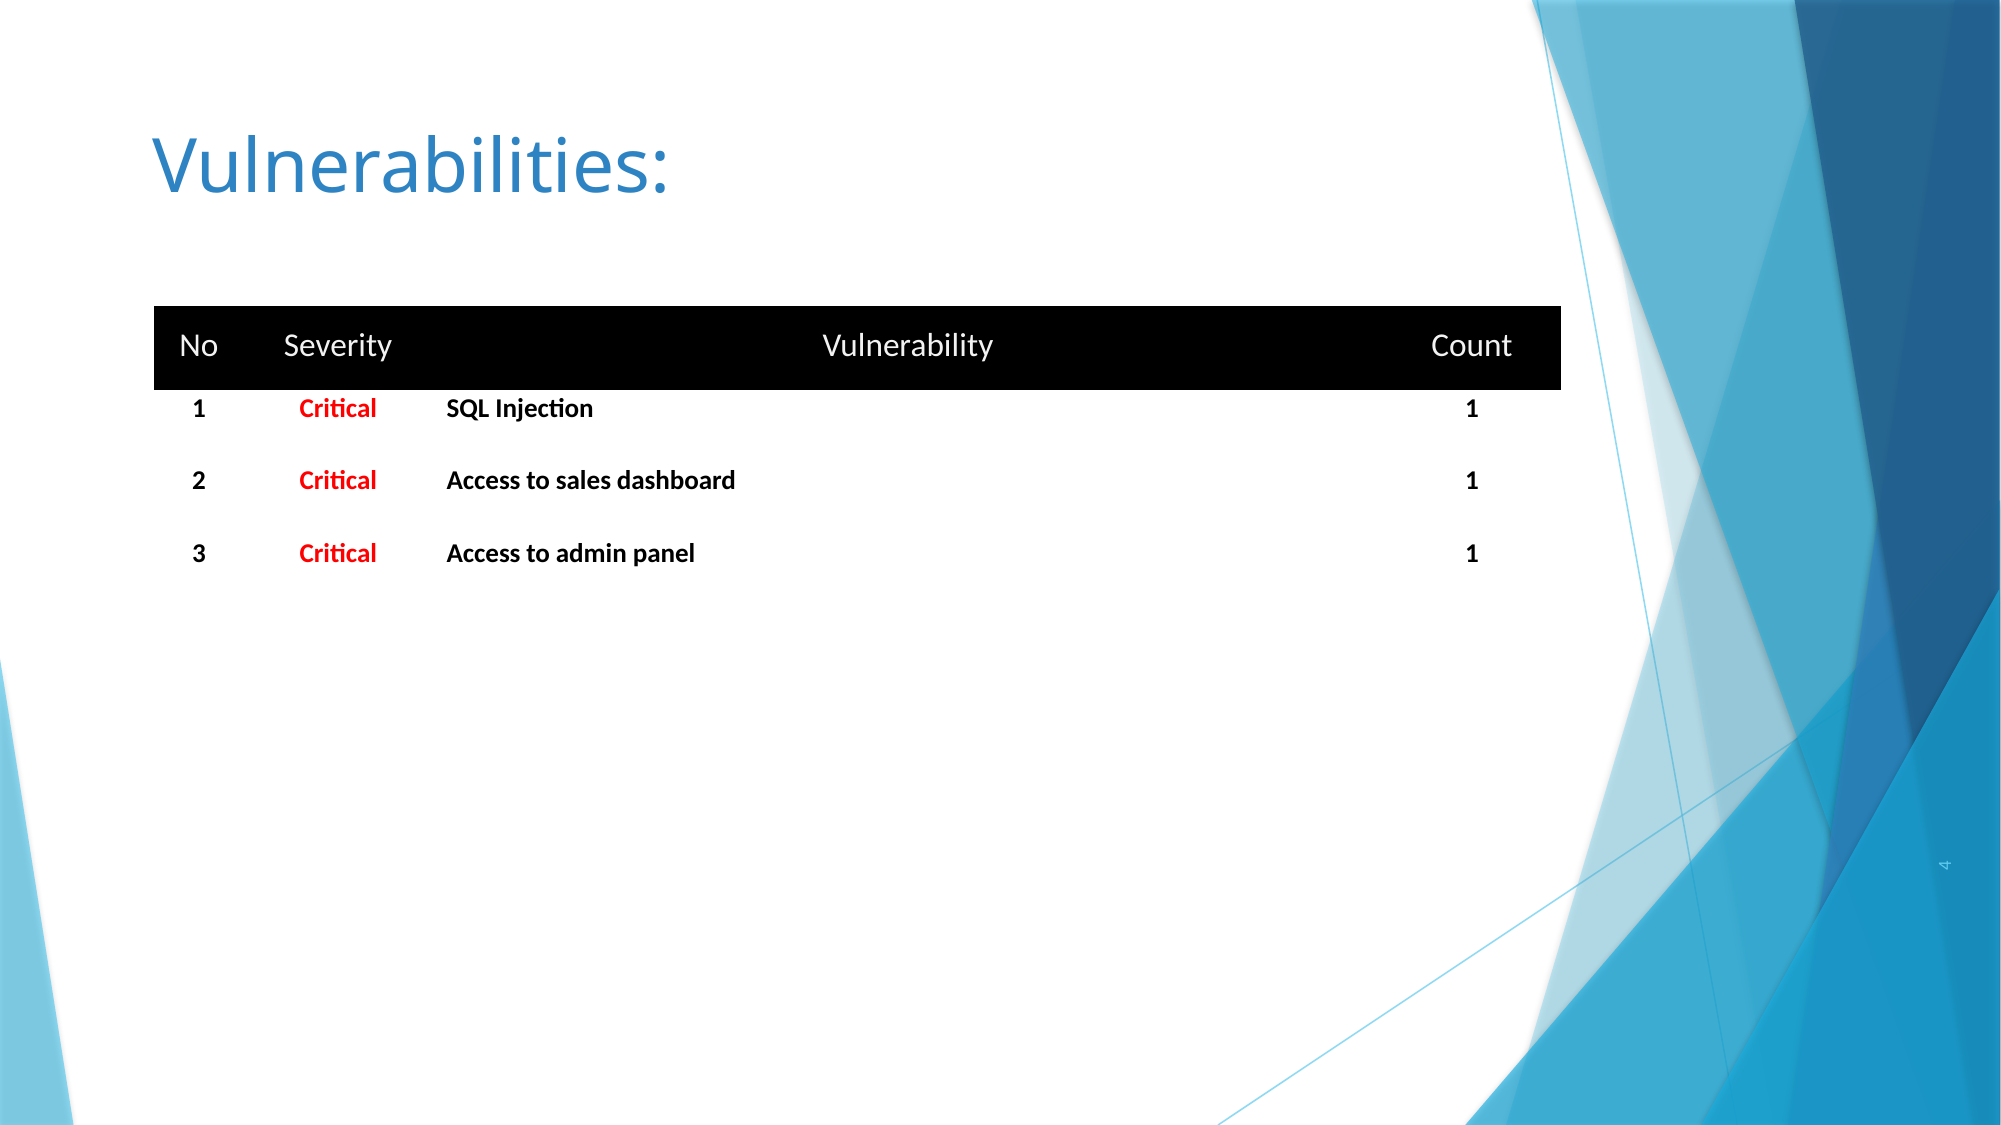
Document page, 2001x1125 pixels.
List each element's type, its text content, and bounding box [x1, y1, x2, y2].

table_cell Access to admin panel [433, 536, 1383, 608]
table_cell SQL Injection [433, 390, 1383, 463]
table_cell 3 [154, 536, 244, 608]
table_cell 2 [154, 463, 244, 536]
table_cell 1 [1383, 536, 1561, 608]
table_header No [154, 306, 244, 390]
table_cell Access to sales dashboard [433, 463, 1383, 536]
table_cell Critical [244, 390, 433, 463]
table_cell Critical [244, 463, 433, 536]
table_header Count [1383, 306, 1561, 390]
table_header Severity [244, 306, 433, 390]
table_cell 1 [1383, 390, 1561, 463]
title Vulnerabilities: [137, 59, 1863, 278]
slide_number 4 [1906, 846, 1981, 1062]
table_cell 1 [154, 390, 244, 463]
table_cell Critical [244, 536, 433, 608]
table_header Vulnerability [433, 306, 1383, 390]
table_cell 1 [1383, 463, 1561, 536]
